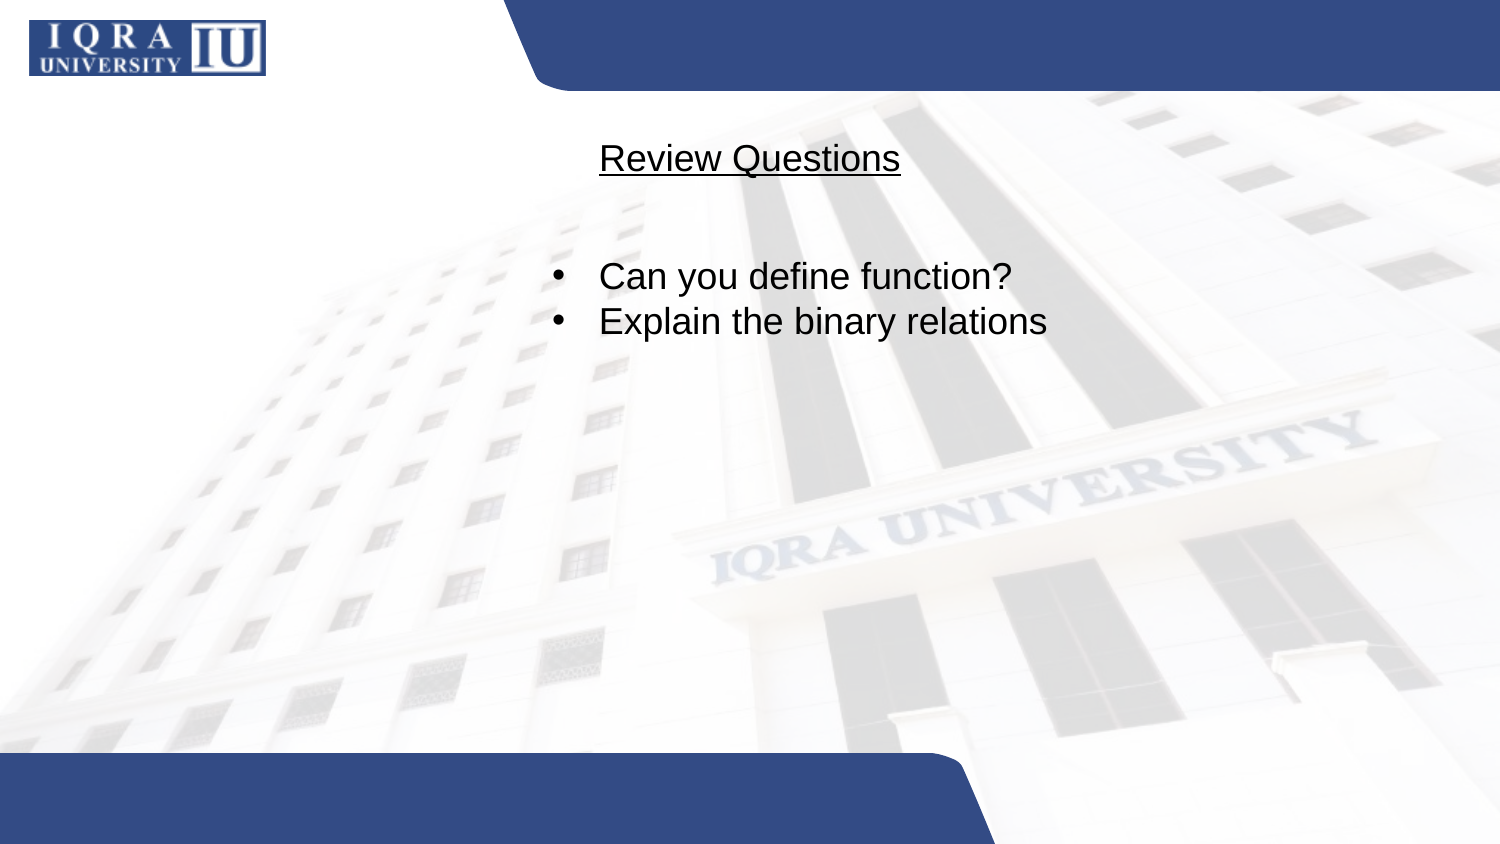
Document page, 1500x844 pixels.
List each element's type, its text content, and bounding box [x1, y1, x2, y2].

text_box Review Questions [584, 126, 916, 187]
text_box [29, 20, 266, 76]
text_box Can you define function? Explain the binary relations [537, 244, 1093, 350]
